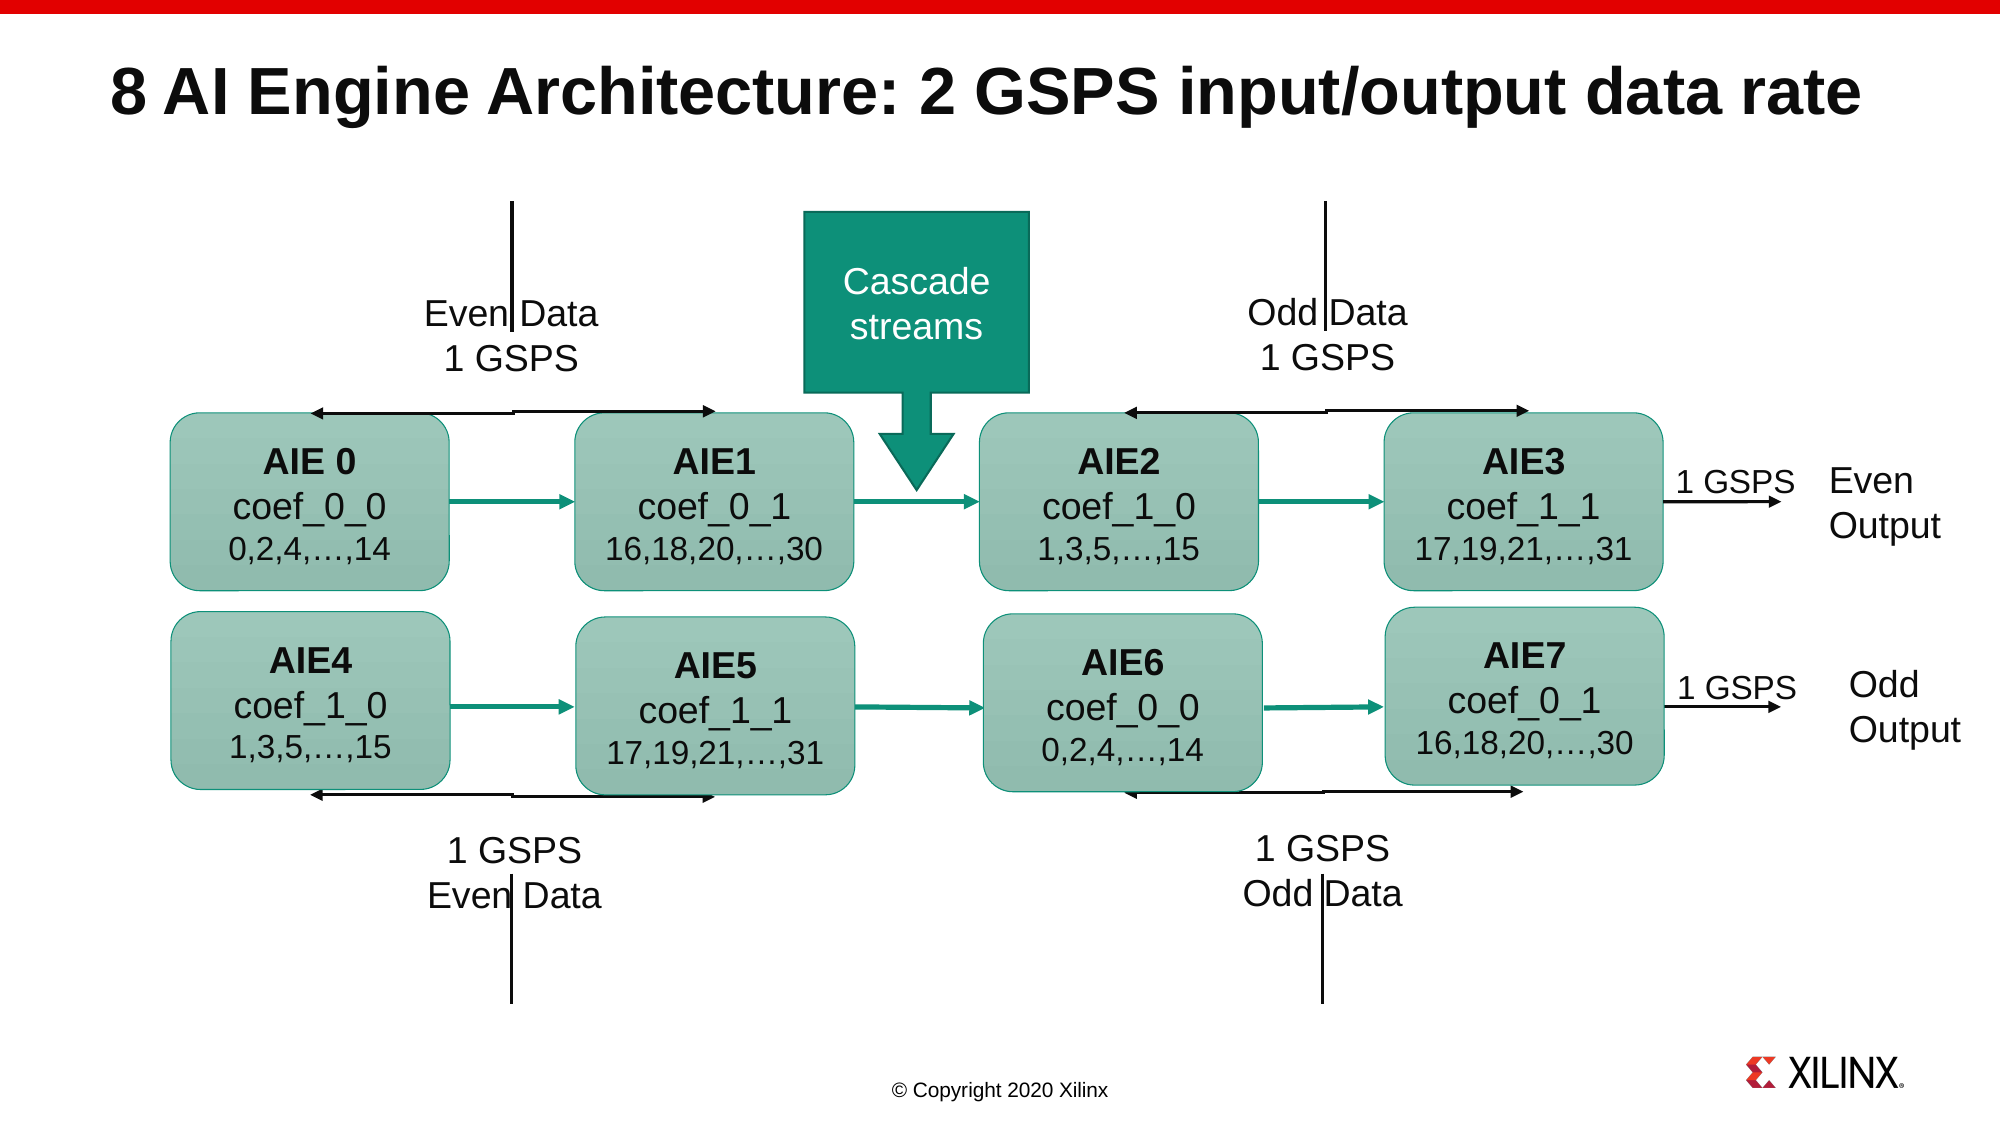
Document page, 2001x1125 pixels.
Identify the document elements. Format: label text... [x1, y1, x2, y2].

text_box AIE4 coef_1_0 1,3,5,…,15 [170, 611, 451, 791]
text_box Odd Data 1 GSPS [1232, 280, 1325, 386]
text_box Odd Data 1 GSPS [1328, 280, 1423, 386]
text_box Odd Output [1833, 652, 1977, 758]
text_box 1 GSPS Even Data [412, 818, 511, 924]
text_box 1 GSPS [1665, 658, 1813, 714]
text_box AIE5 coef_1_1 17,19,21,…,31 [575, 616, 856, 796]
text_box Even Data 1 GSPS [408, 281, 512, 386]
picture [1745, 1056, 1905, 1089]
text_box Even Data 1 GSPS [515, 281, 614, 386]
title 8 AI Engine Architecture: 2 GSPS input/output data rate [95, 50, 1905, 210]
text_box 1 GSPS [1660, 452, 1811, 508]
text_box 1 GSPS Odd Data [1325, 816, 1418, 921]
text_box AIE7 coef_0_1 16,18,20,…,30 [1384, 606, 1665, 786]
text_box 1 GSPS Even Data [514, 818, 617, 924]
text_box AIE3 coef_1_1 17,19,21,…,31 [1383, 412, 1664, 592]
text_box AIE6 coef_0_0 0,2,4,…,14 [982, 613, 1263, 793]
text_box Cascade streams [803, 210, 1030, 492]
text_box AIE2 coef_1_0 1,3,5,…,15 [978, 412, 1260, 592]
text_box AIE1 coef_0_1 16,18,20,…,30 [574, 412, 855, 592]
text_box AIE 0 coef_0_0 0,2,4,…,14 [169, 412, 450, 592]
text_box 1 GSPS Odd Data [1227, 816, 1323, 921]
text_box Even Output [1813, 448, 1957, 554]
